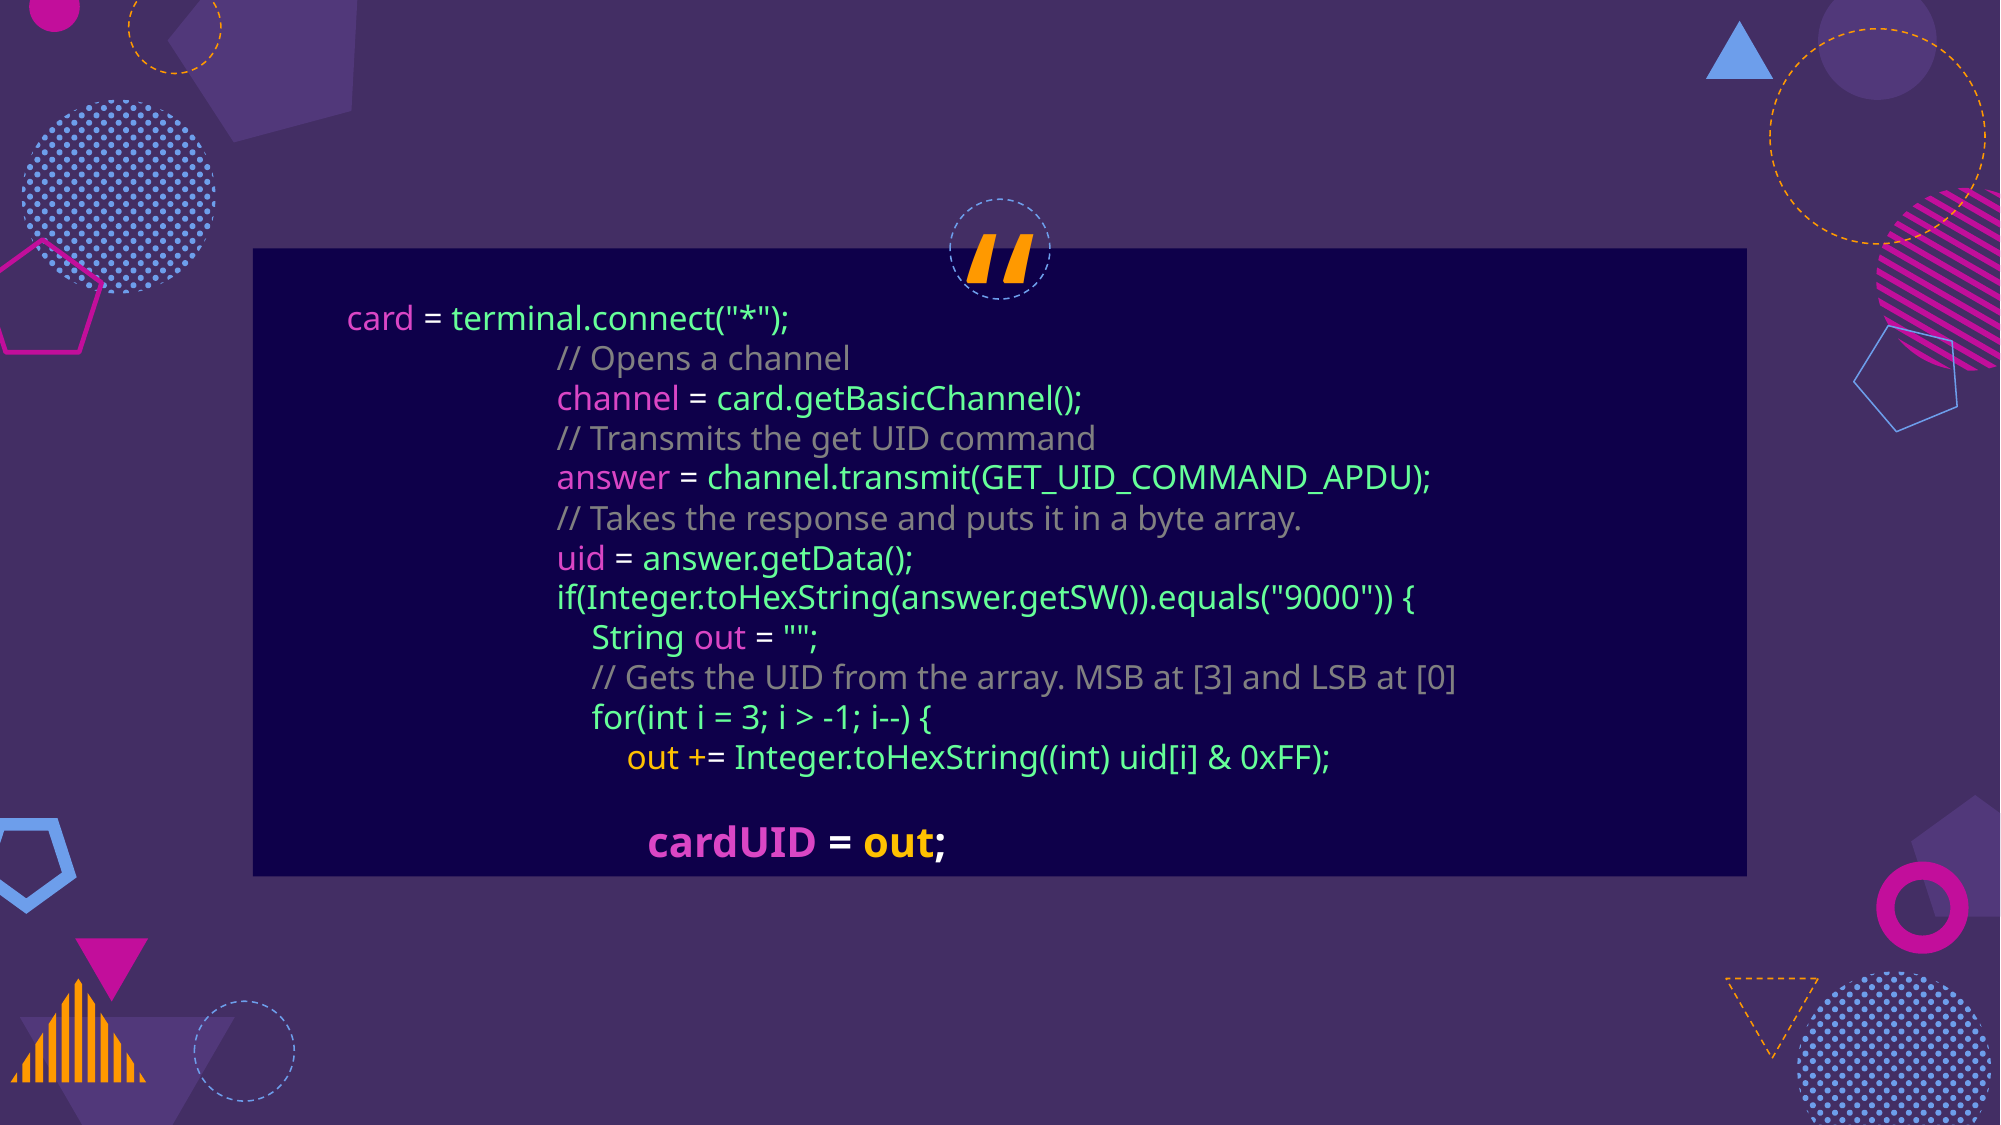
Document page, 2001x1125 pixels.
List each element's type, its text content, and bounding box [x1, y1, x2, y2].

text_box card = terminal.connect("*"); // Opens a channel channel = card.getBasicChannel(); // Transmits the get UID command answer = channel.transmit(GET_UID_COMMAND_APDU); // Takes the response and puts it in a byte array. uid = answer.getData(); if(Integer.toHexString(answer.getSW()).equals("9000")) { String out = ""; // Gets the UID from the array. MSB at [3] and LSB at [0] for(int i = 3; i > -1; i--) { out += Integer.toHexString((int) uid[i] & 0xFF); cardUID = out; [331, 289, 1630, 874]
